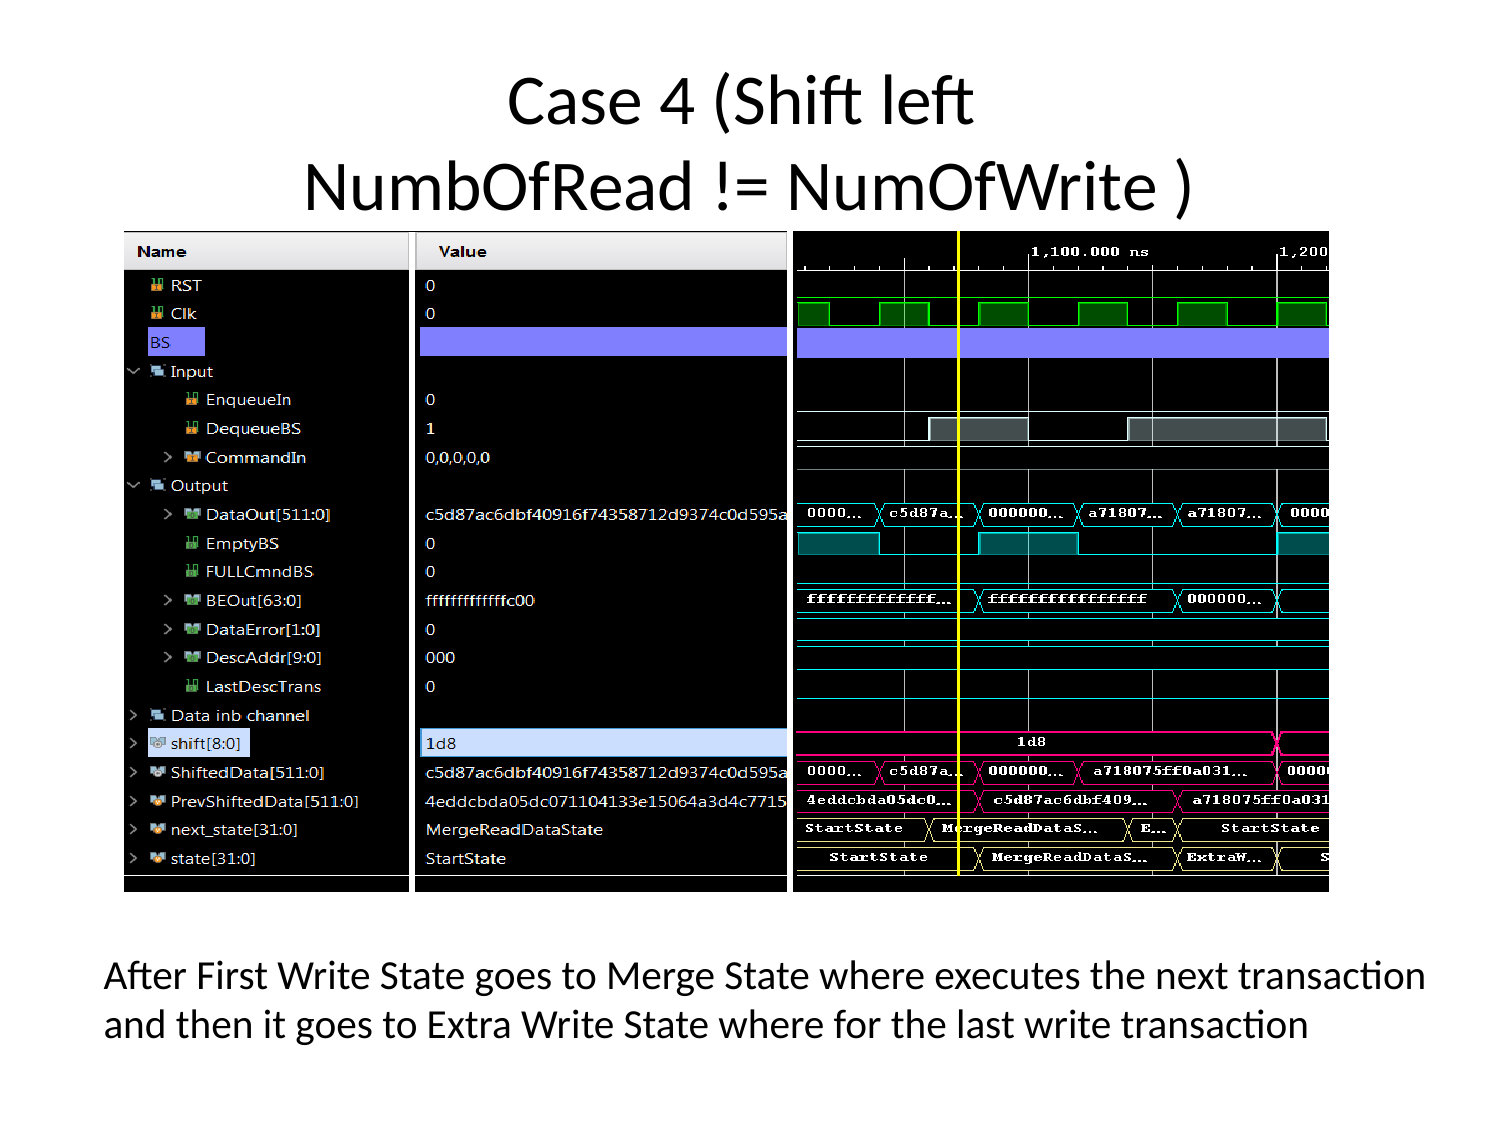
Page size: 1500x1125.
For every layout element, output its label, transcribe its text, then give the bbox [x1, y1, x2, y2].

picture [123, 231, 1330, 894]
title Case 4 (Shift left NumbOfRead != NumOfWrite ) [75, 45, 1425, 233]
list After First Write State goes to Merge State where executes the next transaction and then it goes to Extra Write State where for the last write transaction [88, 940, 1459, 1106]
